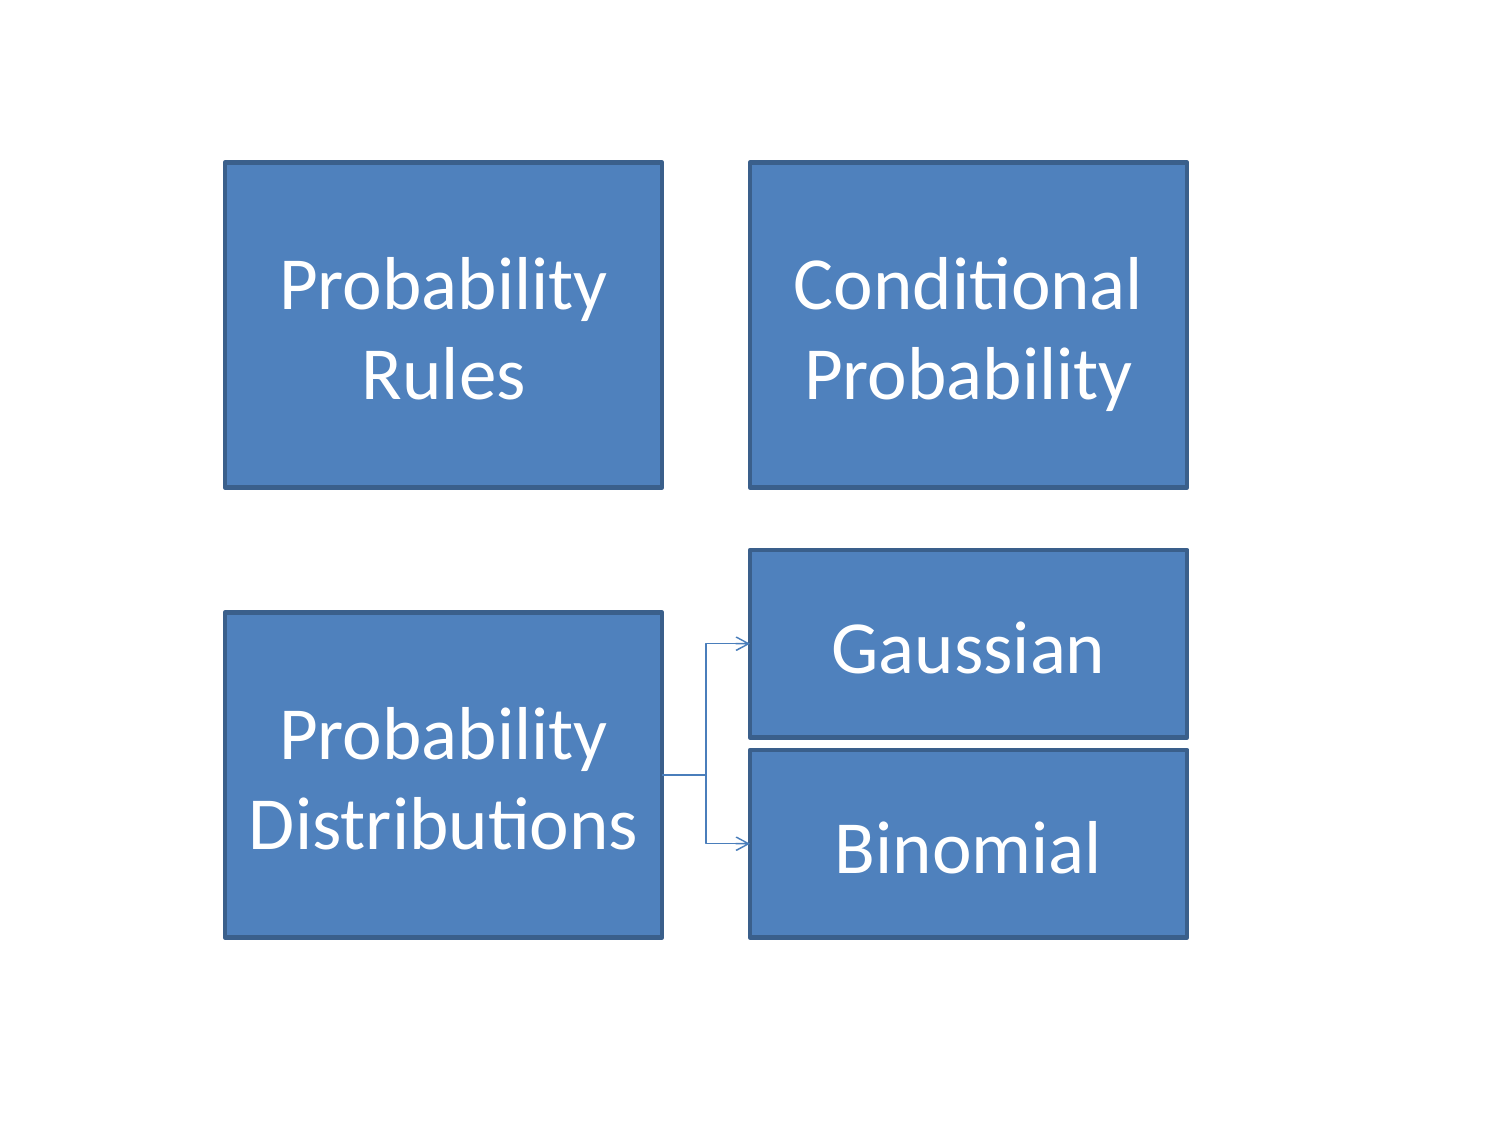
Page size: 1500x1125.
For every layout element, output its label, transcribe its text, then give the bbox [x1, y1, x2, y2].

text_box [662, 643, 751, 774]
text_box Probability Distributions [223, 610, 664, 940]
text_box Gaussian [748, 548, 1189, 740]
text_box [662, 774, 751, 844]
text_box Binomial [748, 748, 1189, 940]
text_box Conditional Probability [748, 160, 1189, 490]
text_box Probability Rules [223, 160, 664, 490]
